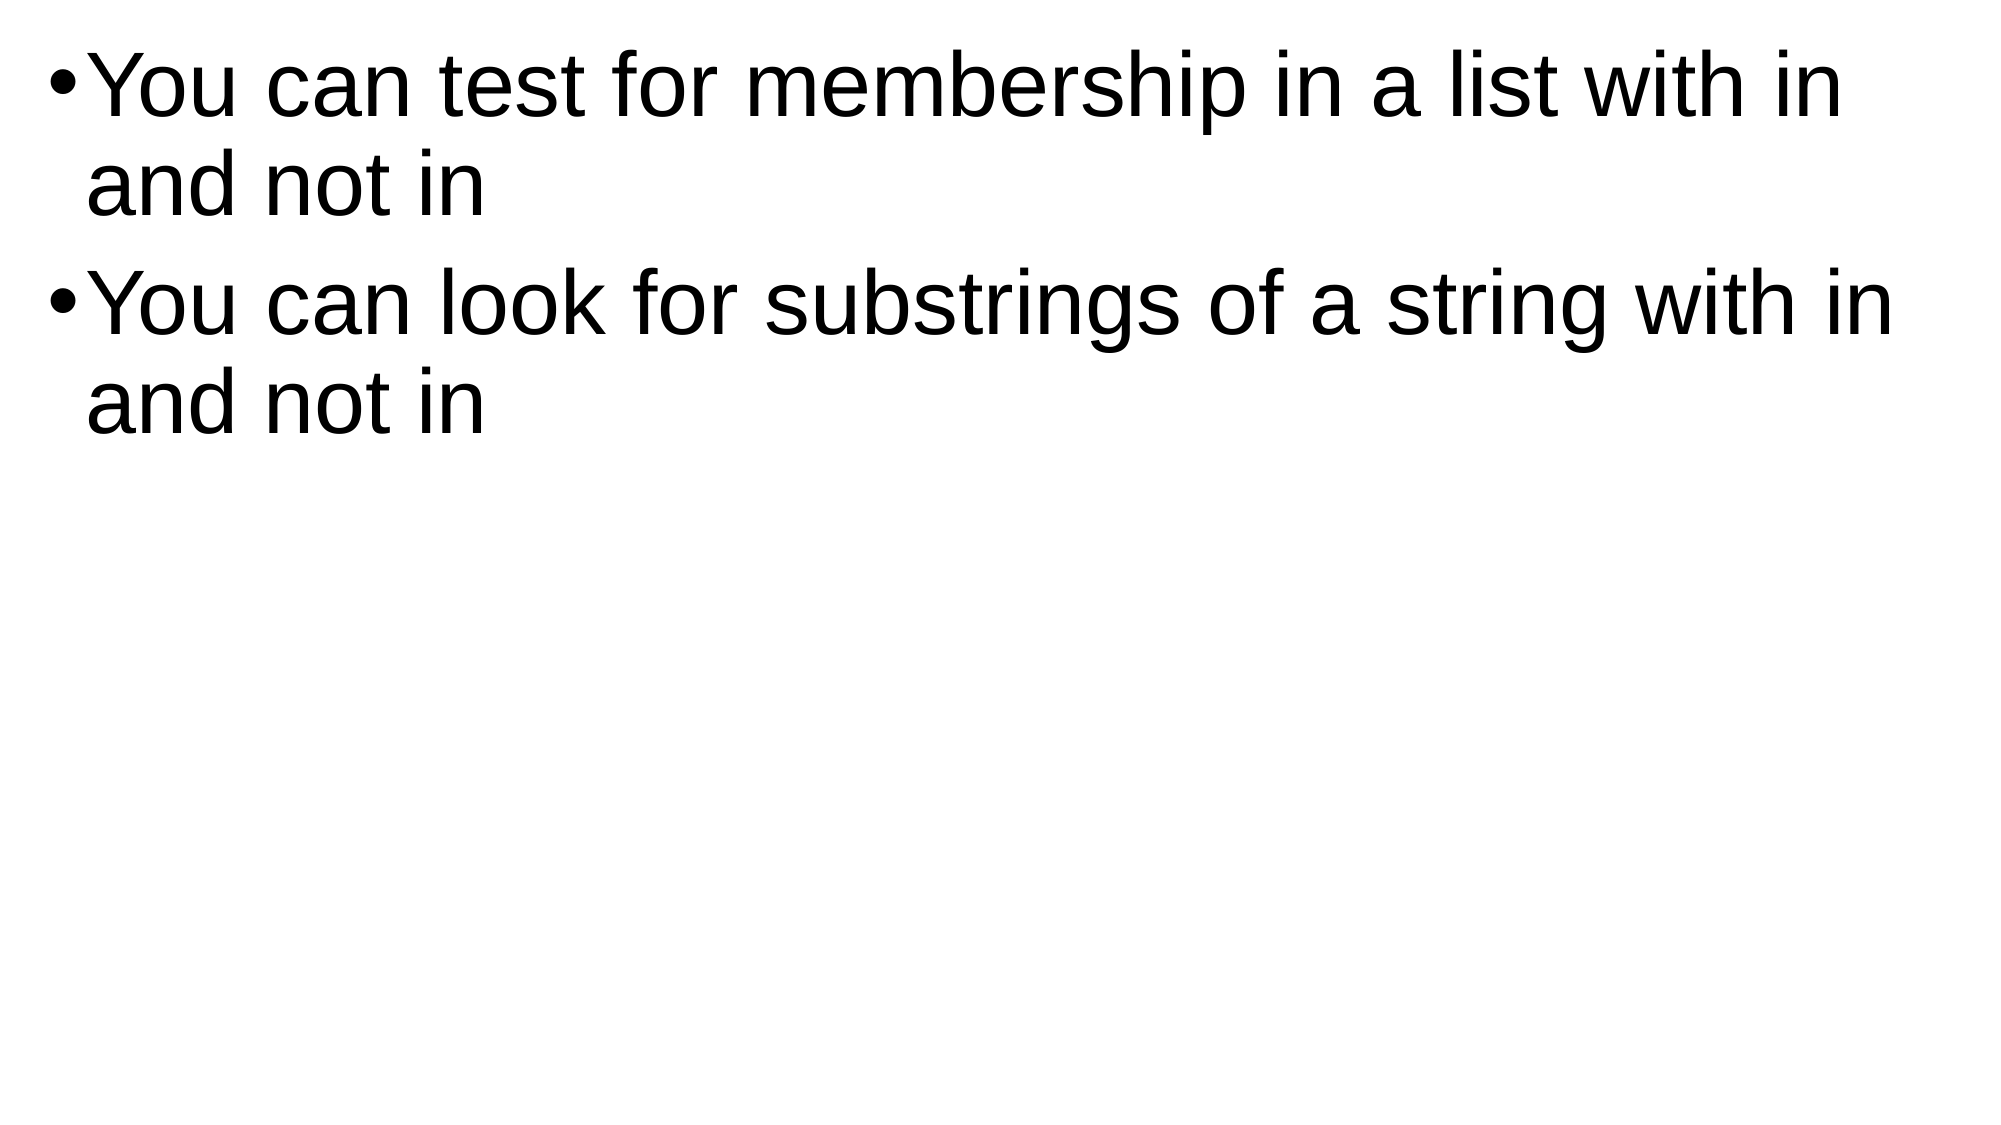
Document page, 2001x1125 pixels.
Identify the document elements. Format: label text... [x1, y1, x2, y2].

list You can test for membership in a list with in and not in You can look for substrings of a string with in and not in [32, 29, 1967, 1091]
